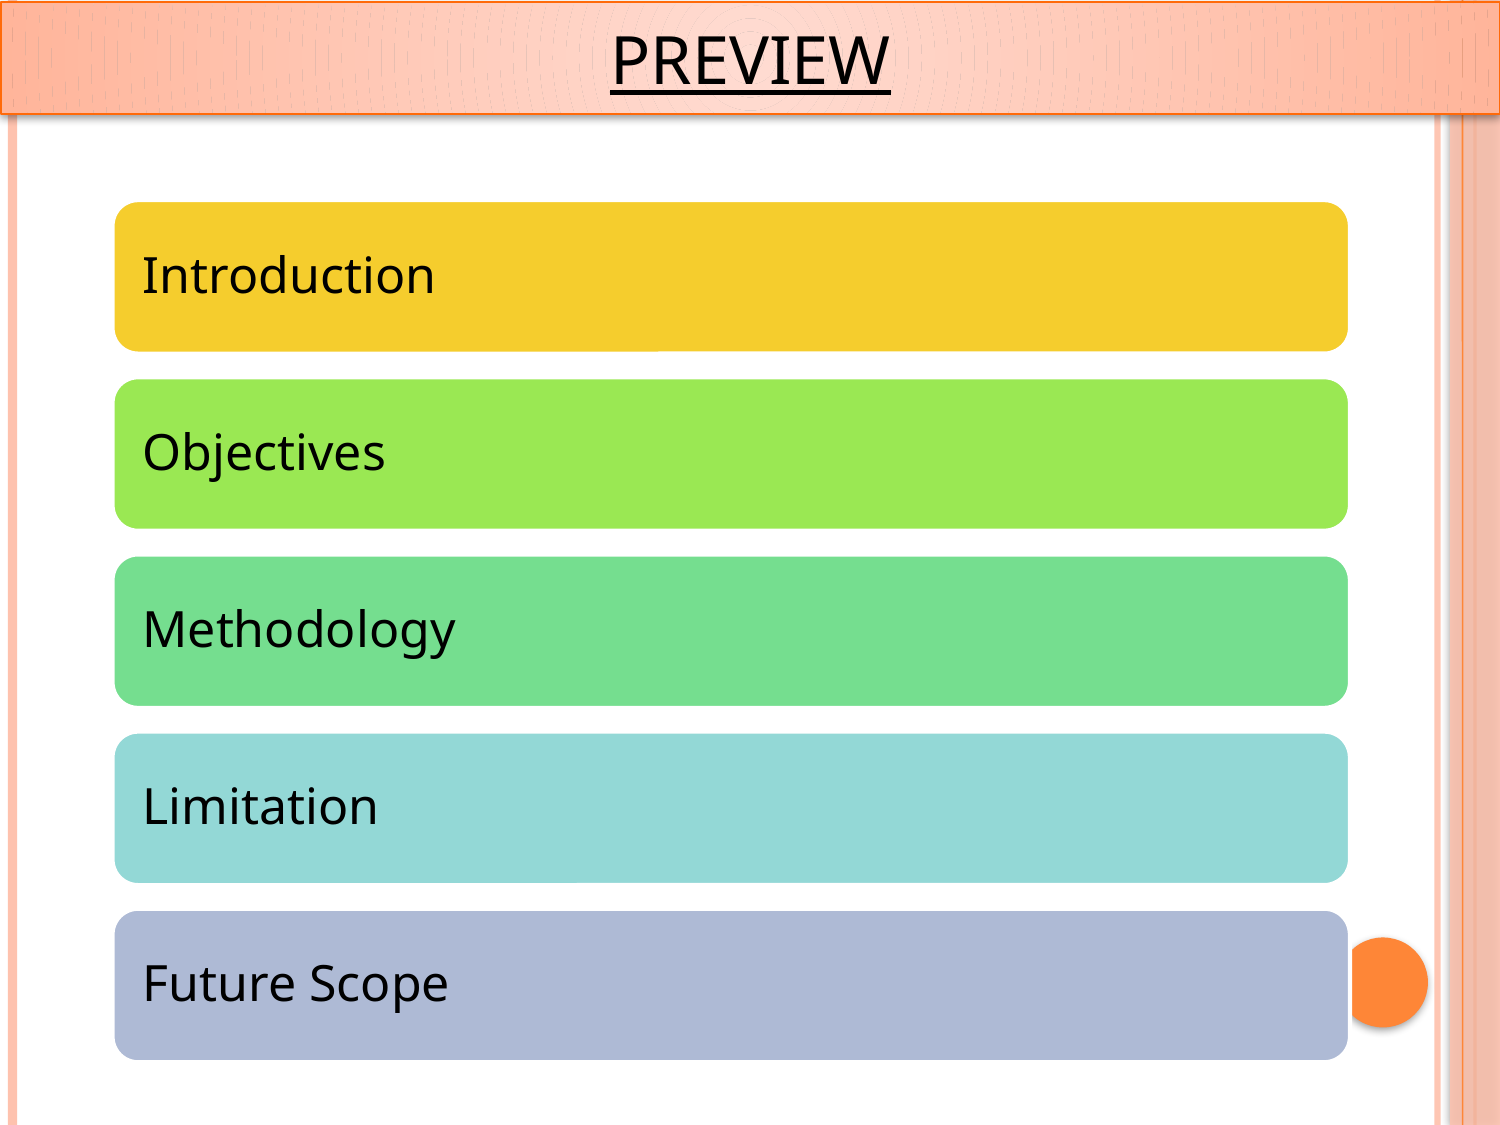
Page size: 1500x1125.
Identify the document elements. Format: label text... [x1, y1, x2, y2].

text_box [111, 199, 1351, 1063]
title Preview [0, 1, 1500, 115]
